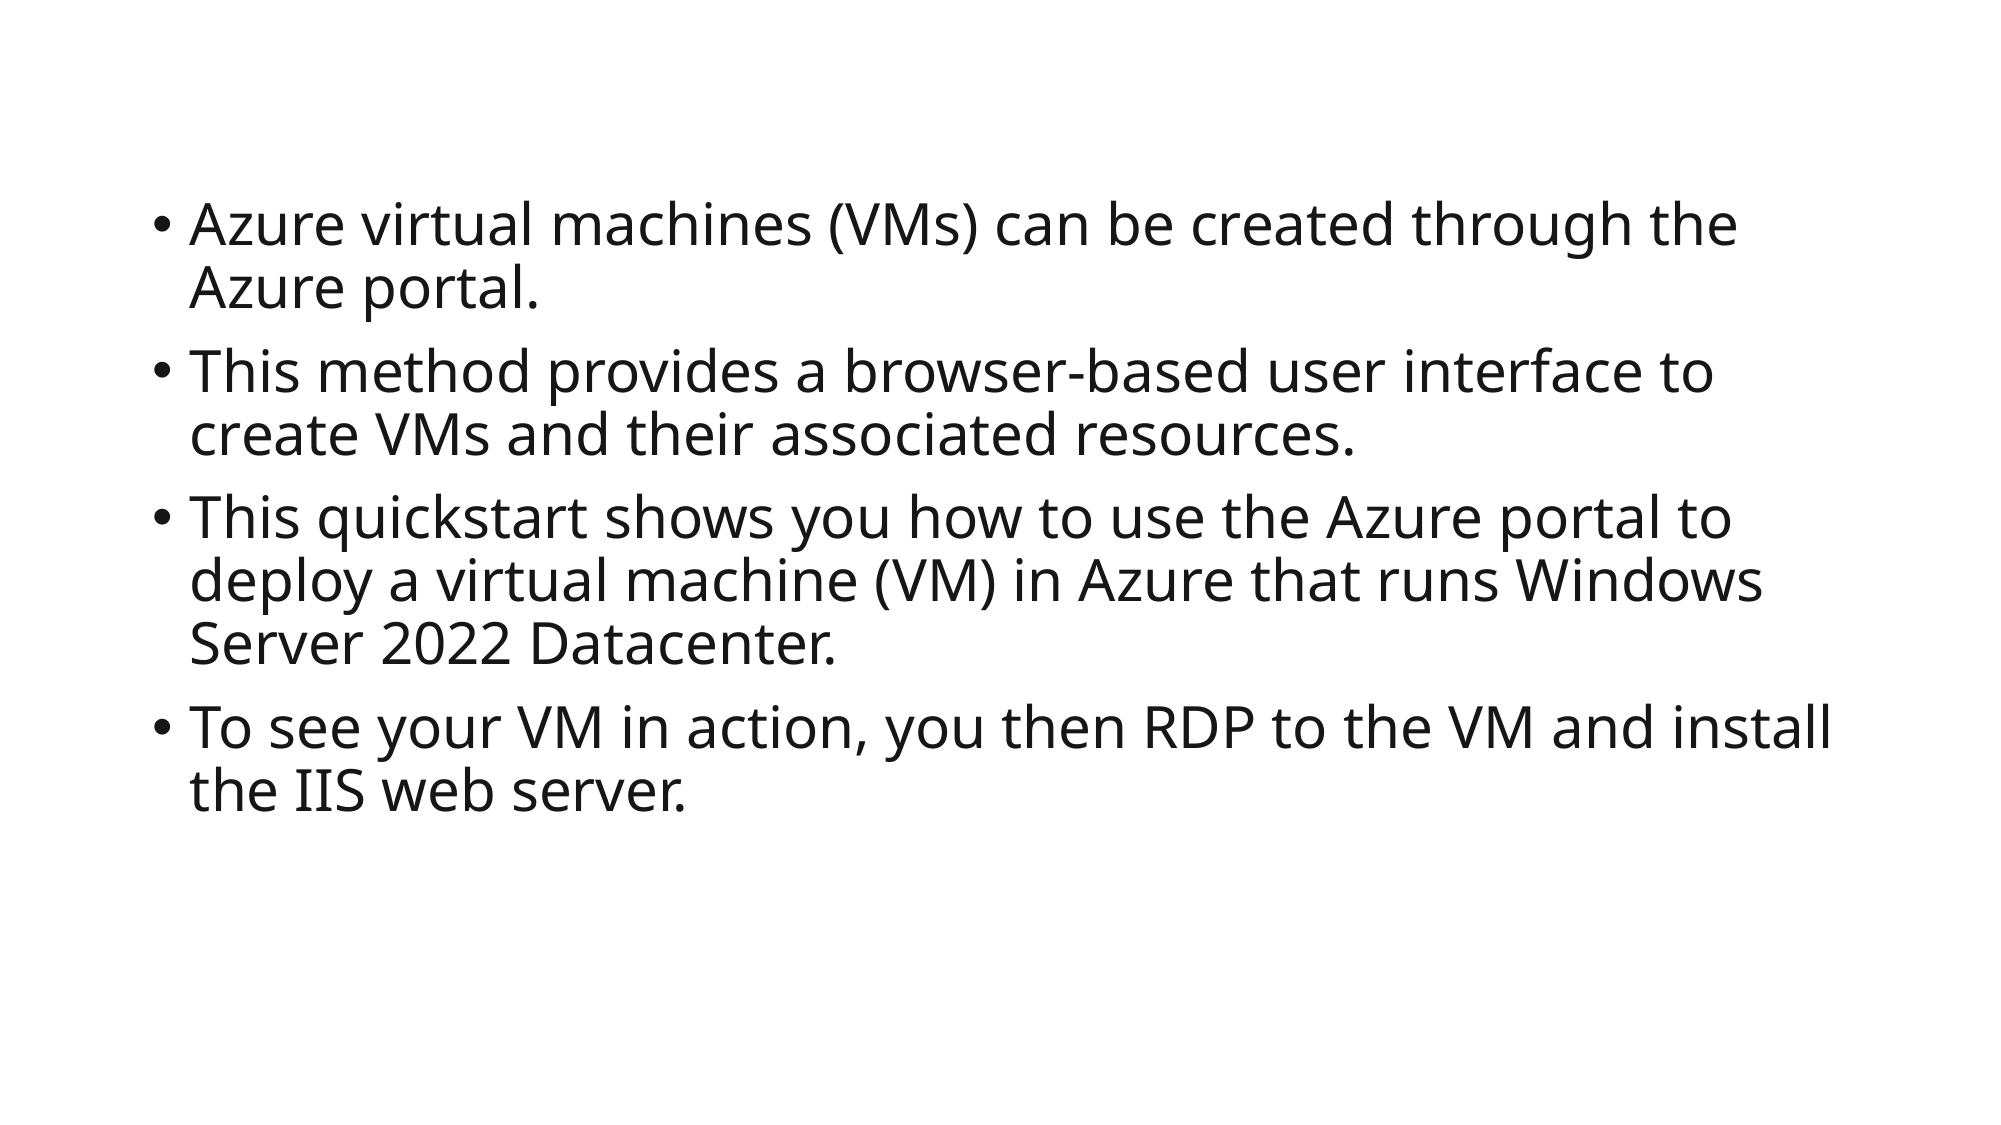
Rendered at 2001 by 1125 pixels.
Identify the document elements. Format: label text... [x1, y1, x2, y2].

list Azure virtual machines (VMs) can be created through the Azure portal. This method provides a browser-based user interface to create VMs and their associated resources. This quickstart shows you how to use the Azure portal to deploy a virtual machine (VM) in Azure that runs Windows Server 2022 Datacenter. To see your VM in action, you then RDP to the VM and install the IIS web server. [137, 187, 1863, 1014]
